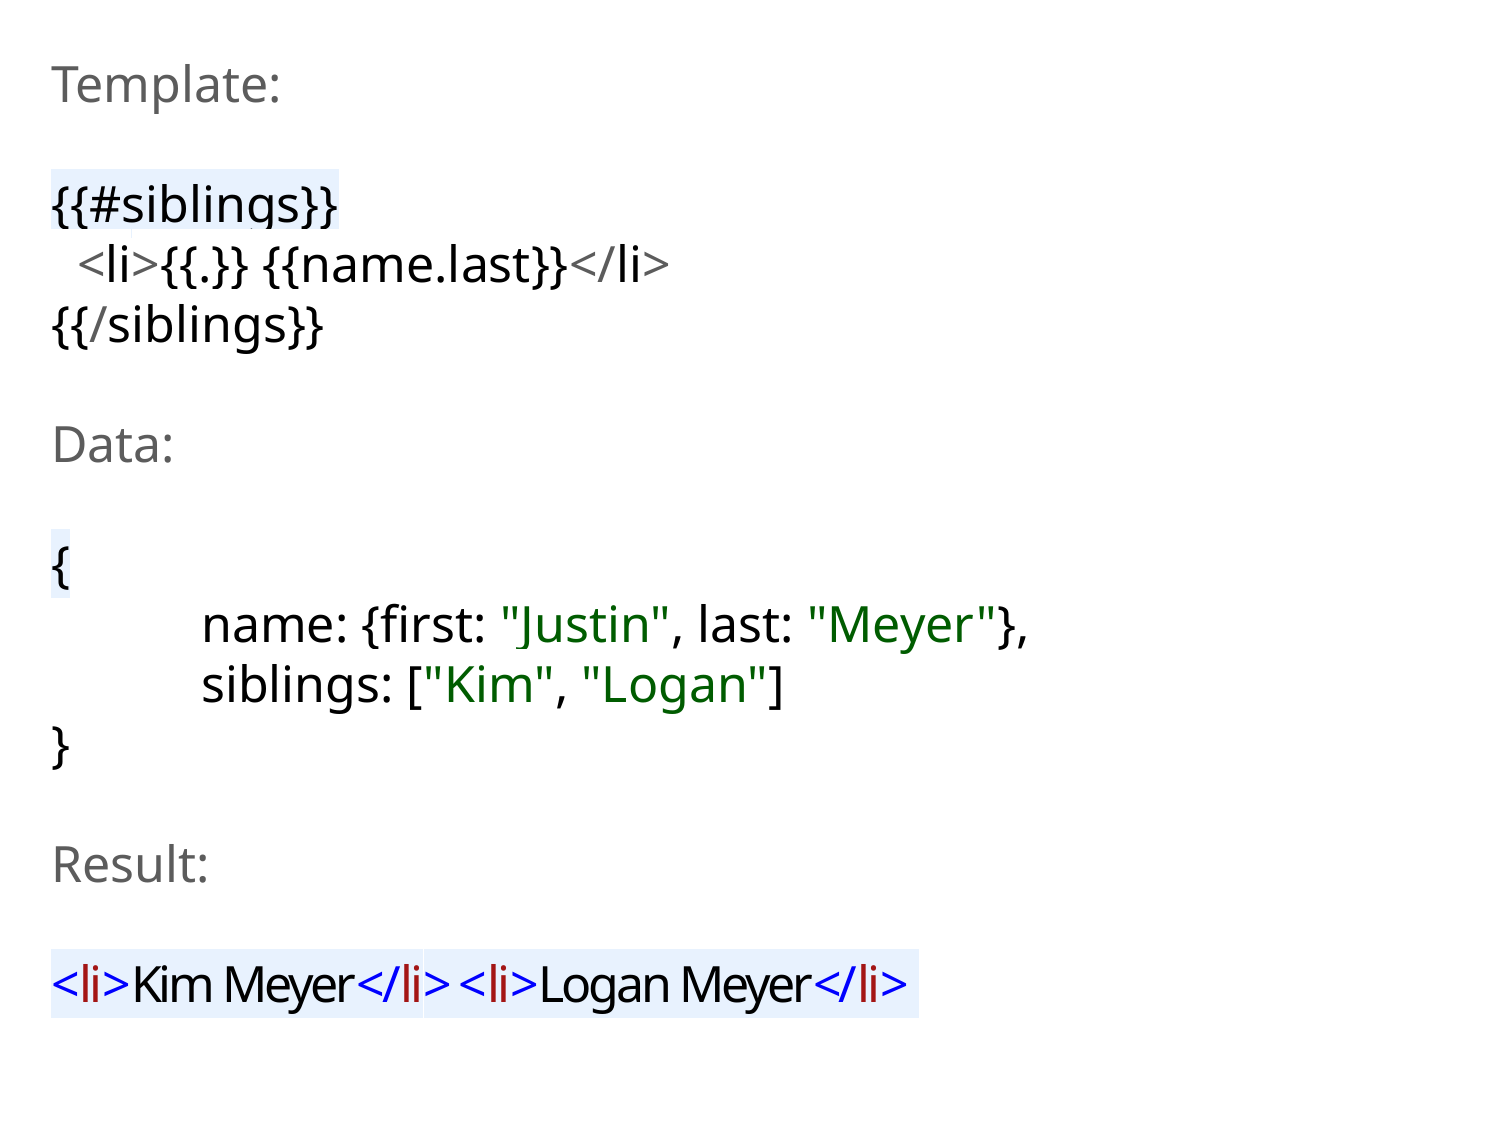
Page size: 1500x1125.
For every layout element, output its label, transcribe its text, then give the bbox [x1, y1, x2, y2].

text_box Template: {{#siblings}} <li>{{.}} {{name.last}}</li> {{/siblings}} Data: { name: {first: "Justin", last: "Meyer"}, siblings: ["Kim", "Logan"] } Result: <li>Kim Meyer</li> <li>Logan Meyer</li> [37, 46, 1474, 1029]
